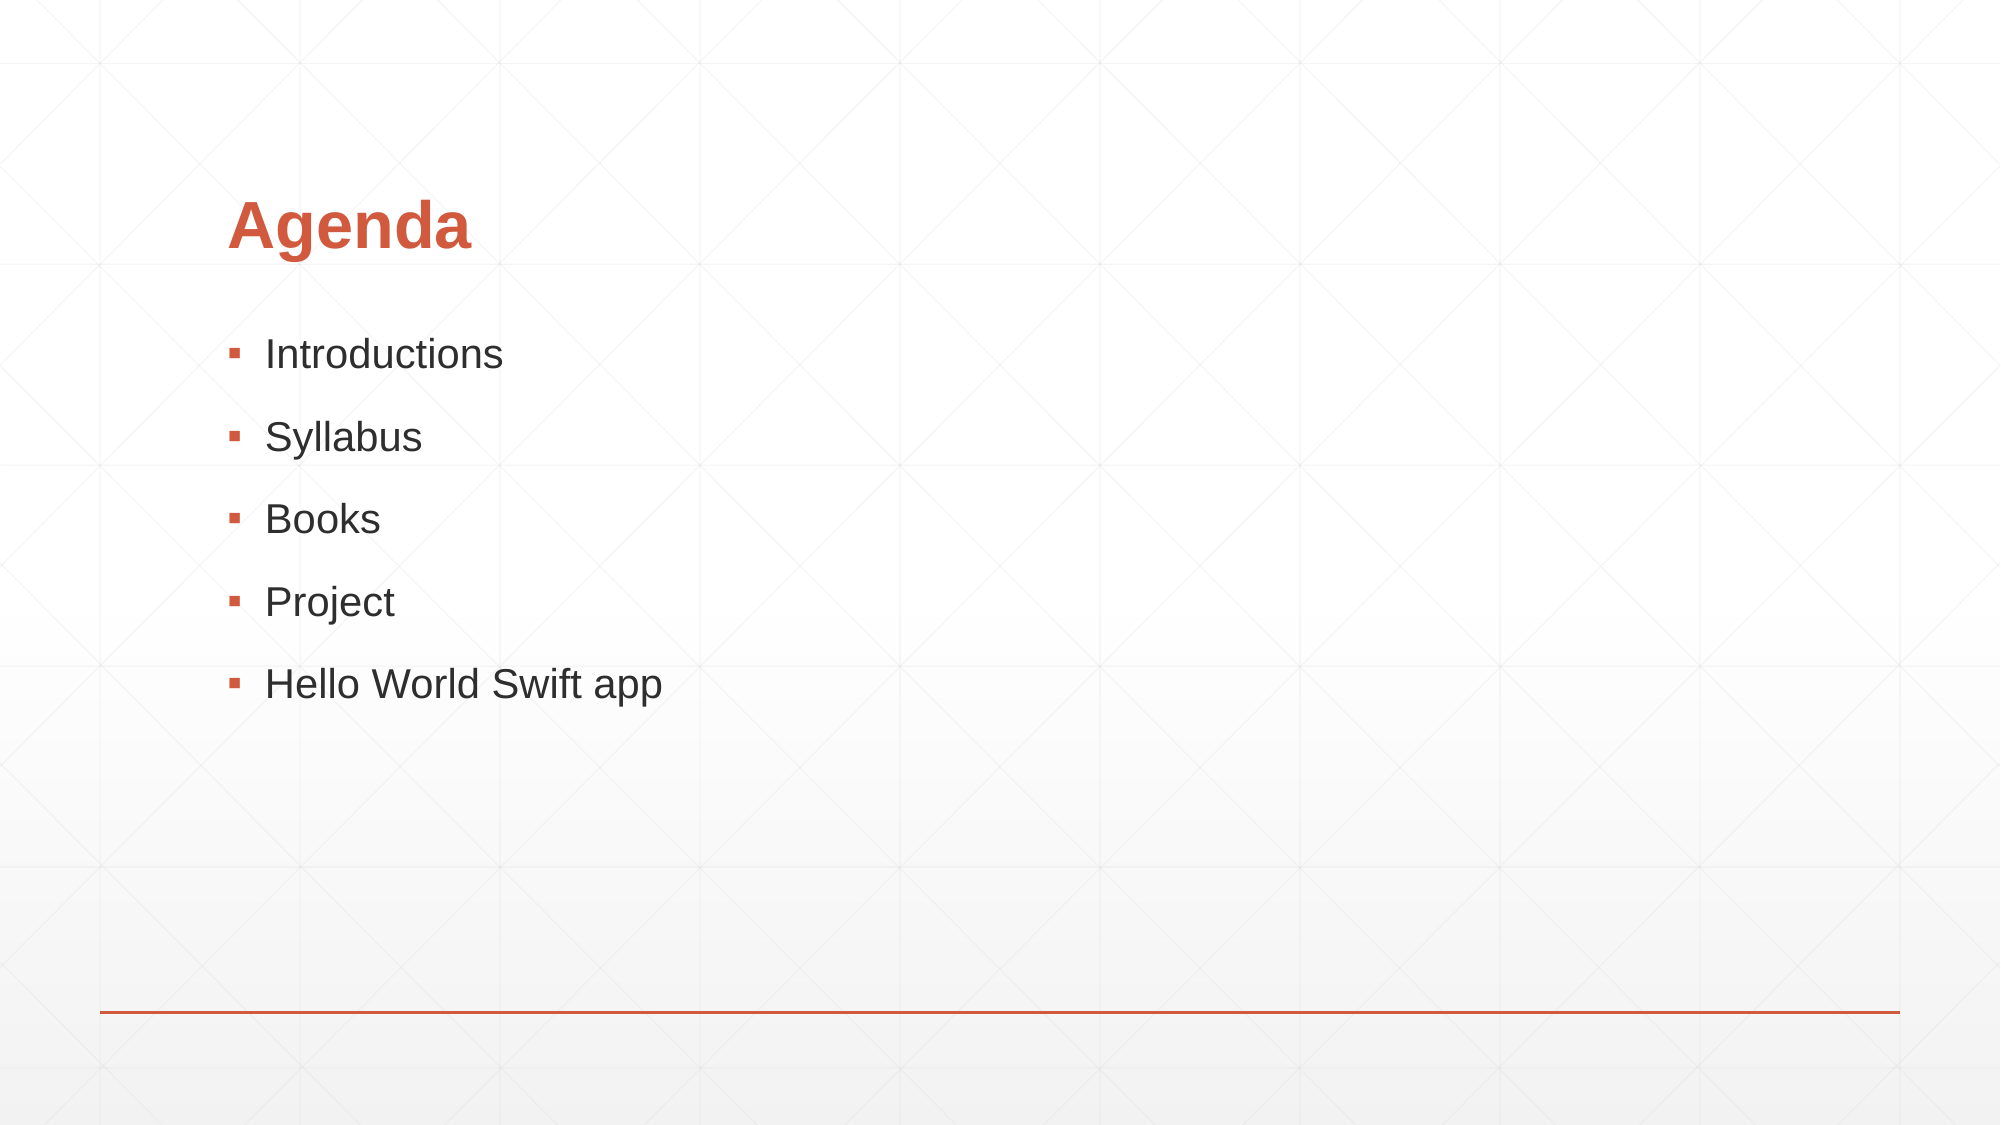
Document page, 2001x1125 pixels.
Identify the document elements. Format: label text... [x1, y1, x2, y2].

list Introductions Syllabus Books Project Hello World Swift app [212, 324, 1788, 950]
title Agenda [212, 82, 1788, 271]
